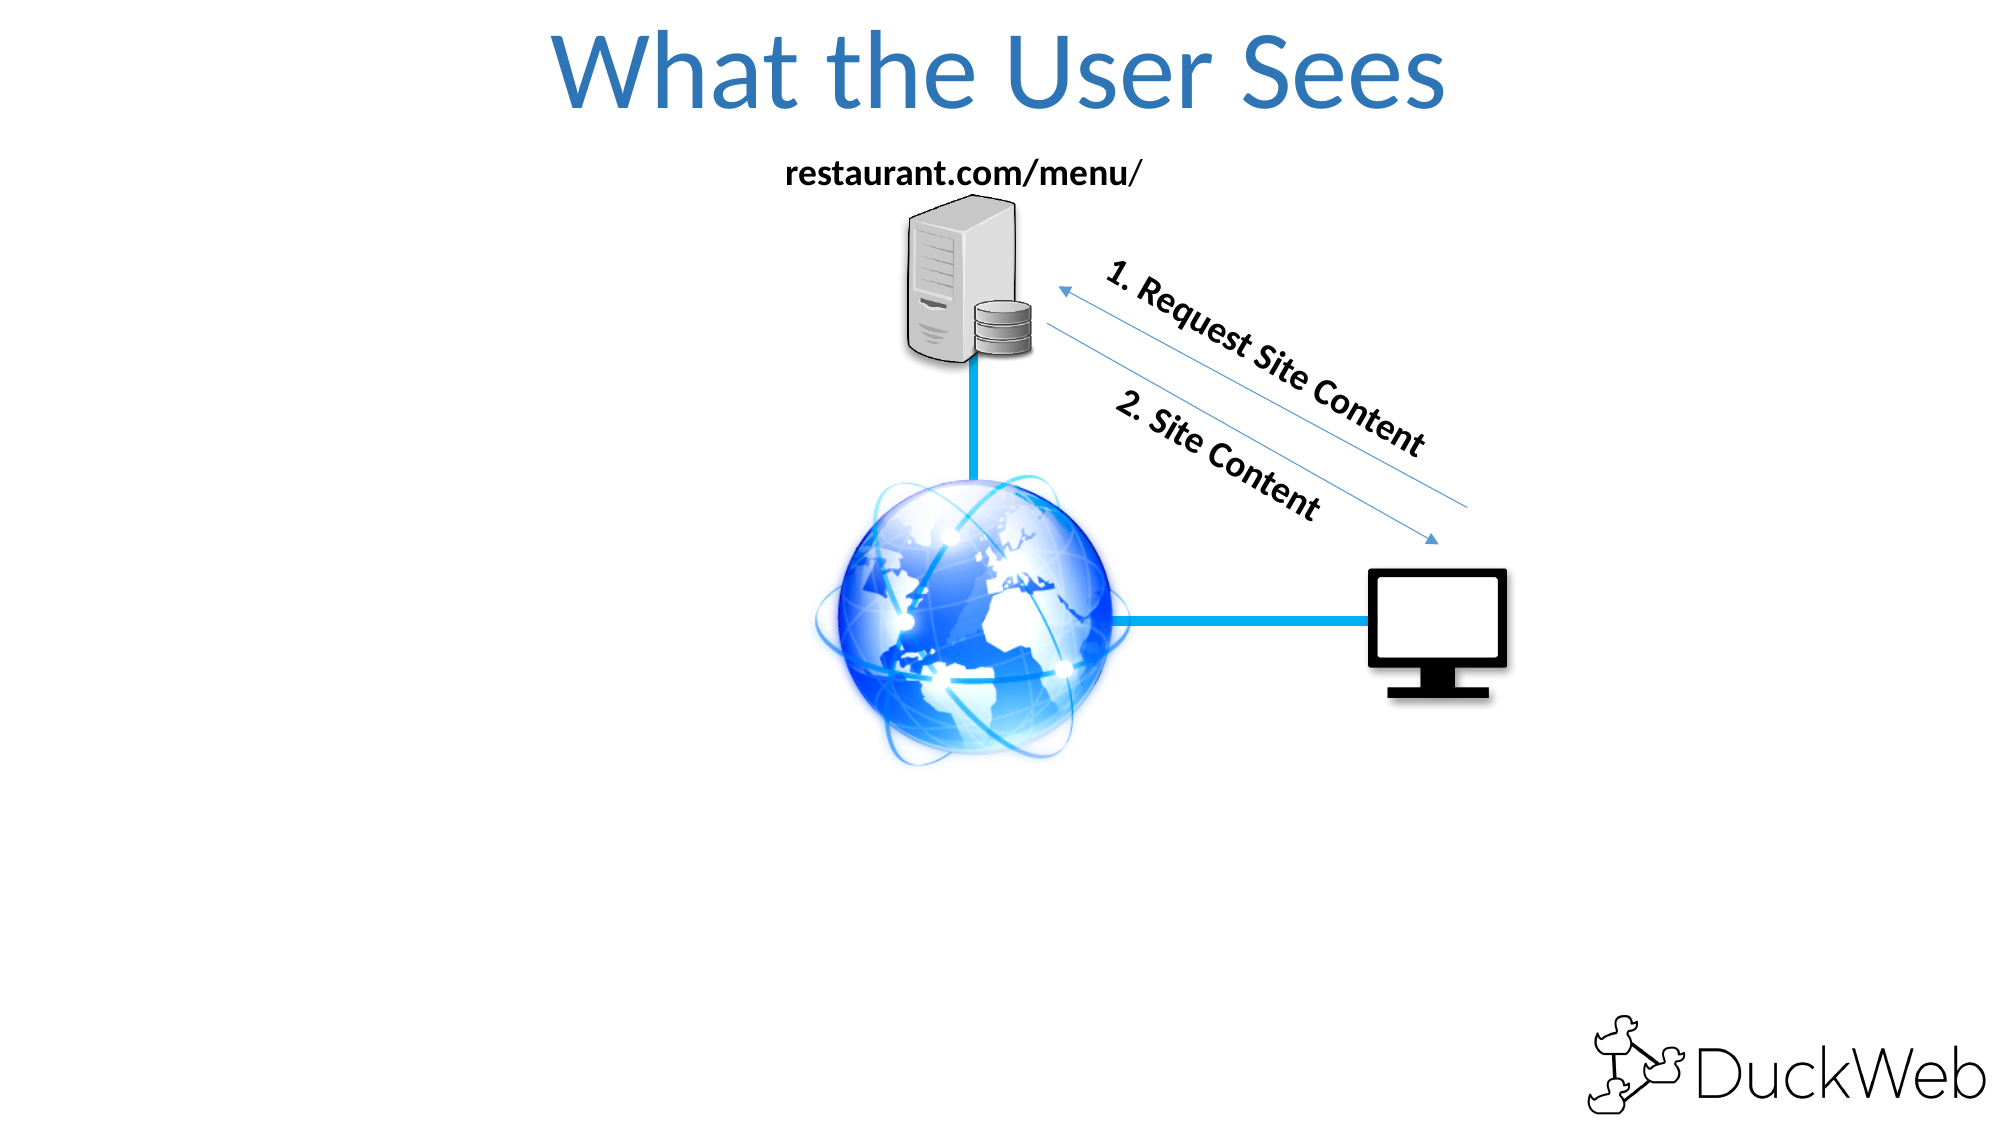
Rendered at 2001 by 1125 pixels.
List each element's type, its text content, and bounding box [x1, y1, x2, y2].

text_box restaurant.com/menu/ [770, 140, 1158, 201]
text_box 1. Request Site Content [1082, 231, 1208, 286]
text_box What the User Sees [536, 0, 1464, 139]
picture [1577, 1009, 2000, 1125]
picture [1368, 564, 1507, 702]
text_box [1058, 286, 1468, 508]
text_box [907, 194, 1038, 366]
picture [809, 456, 1136, 783]
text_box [1047, 323, 1439, 545]
